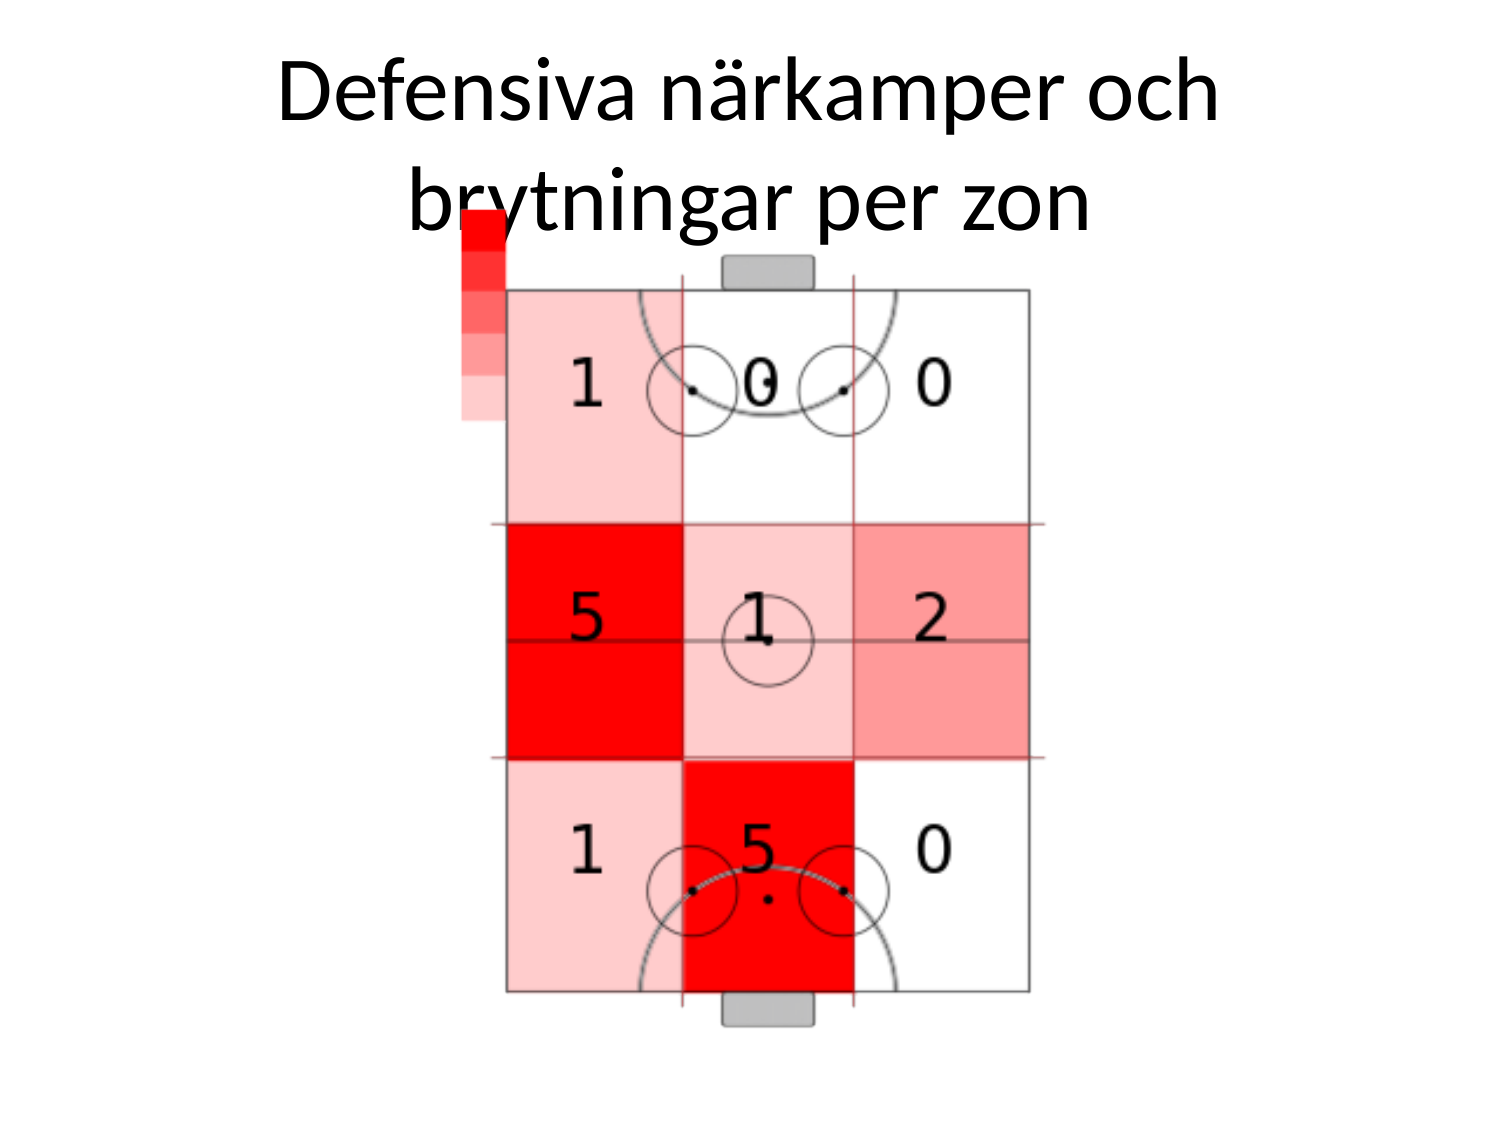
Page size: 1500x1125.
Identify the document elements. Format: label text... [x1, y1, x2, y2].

title Defensiva närkamper och brytningar per zon [75, 45, 1425, 73]
picture [0, 74, 1500, 1125]
